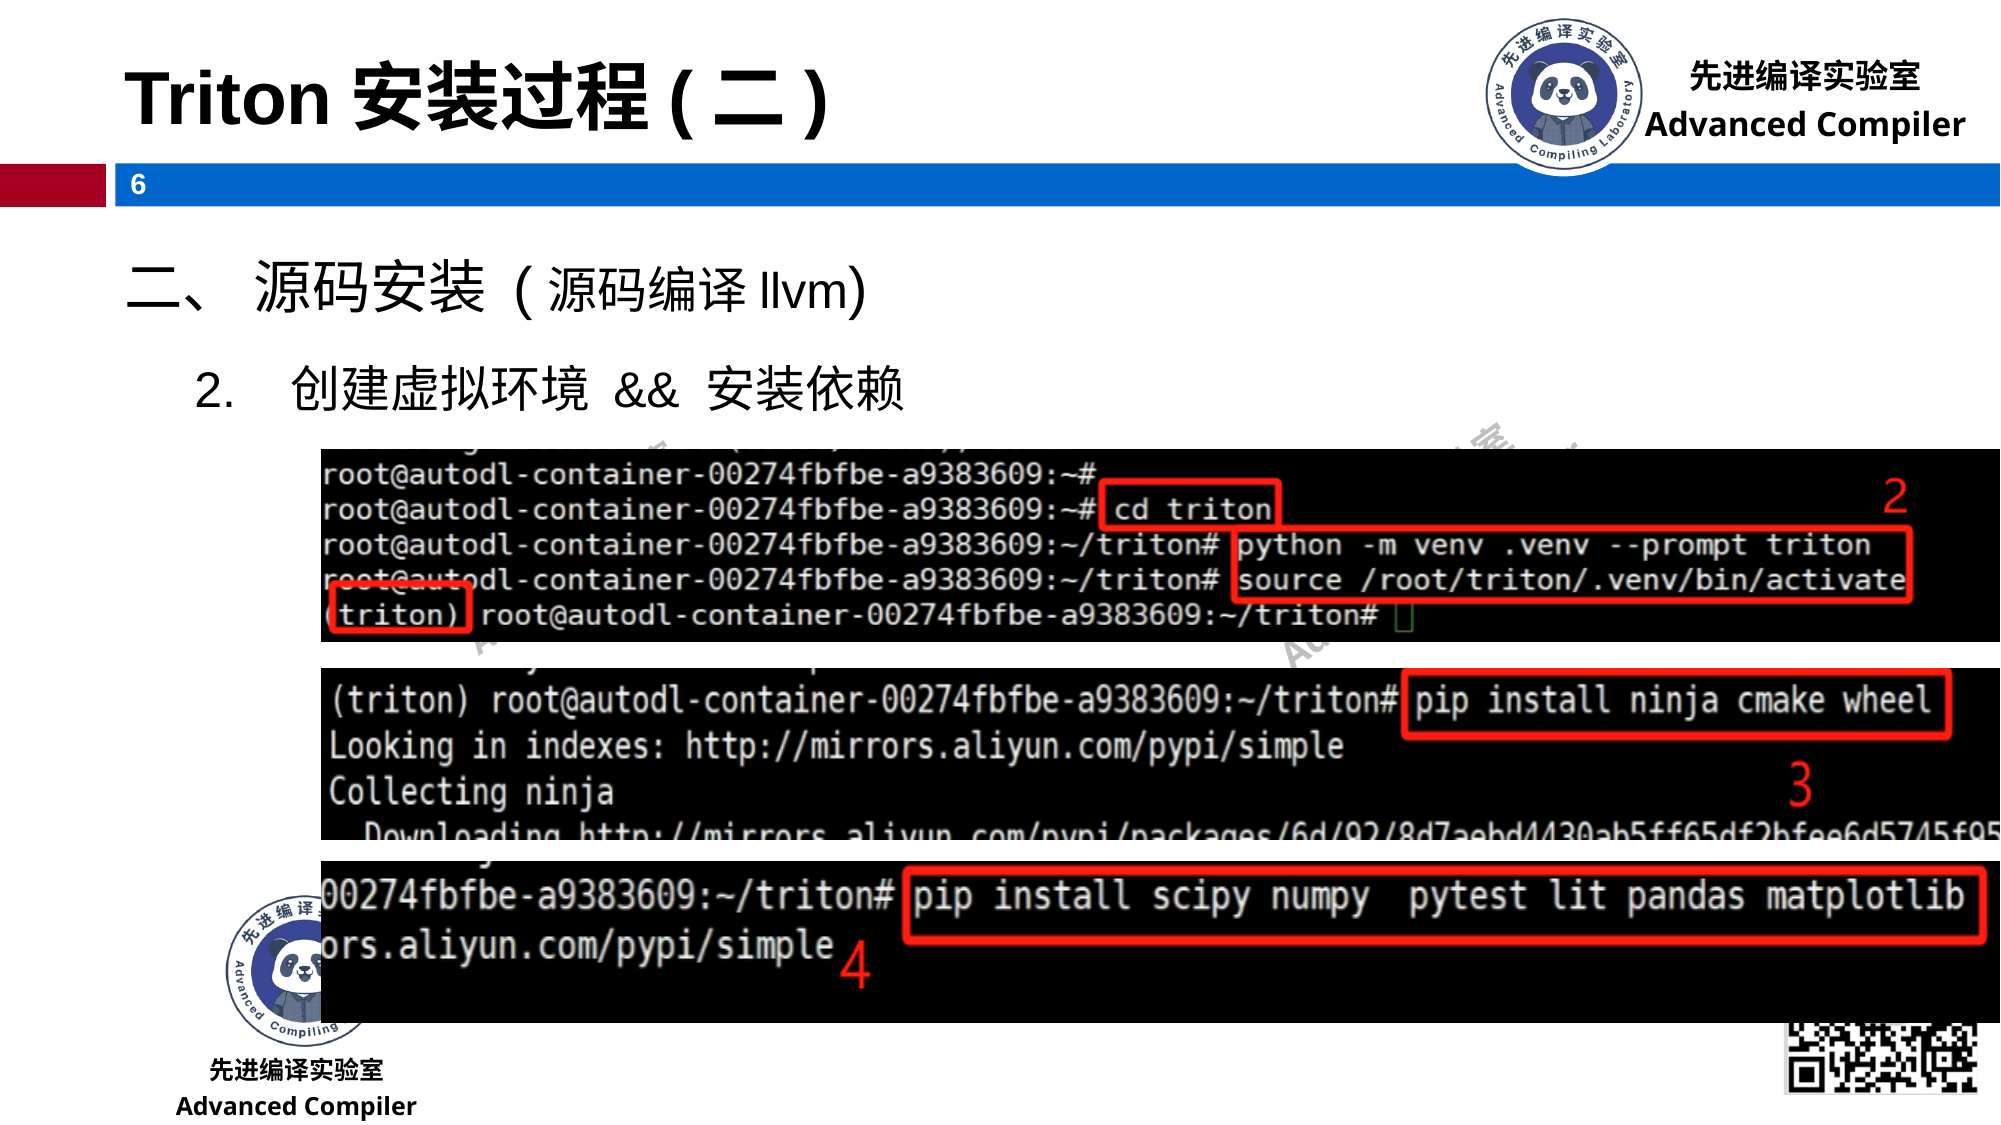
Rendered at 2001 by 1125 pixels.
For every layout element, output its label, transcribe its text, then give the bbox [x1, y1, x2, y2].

picture [1498, 9, 1630, 38]
picture [320, 860, 2000, 1095]
picture [320, 449, 2000, 643]
text_box 二、 源码安装 (源码编译llvm) 2. 创建虚拟环境 && 安装依赖 [109, 243, 1738, 1086]
picture [1500, 150, 1627, 177]
picture [320, 668, 2000, 840]
title Triton安装过程(二) [109, 38, 2000, 150]
